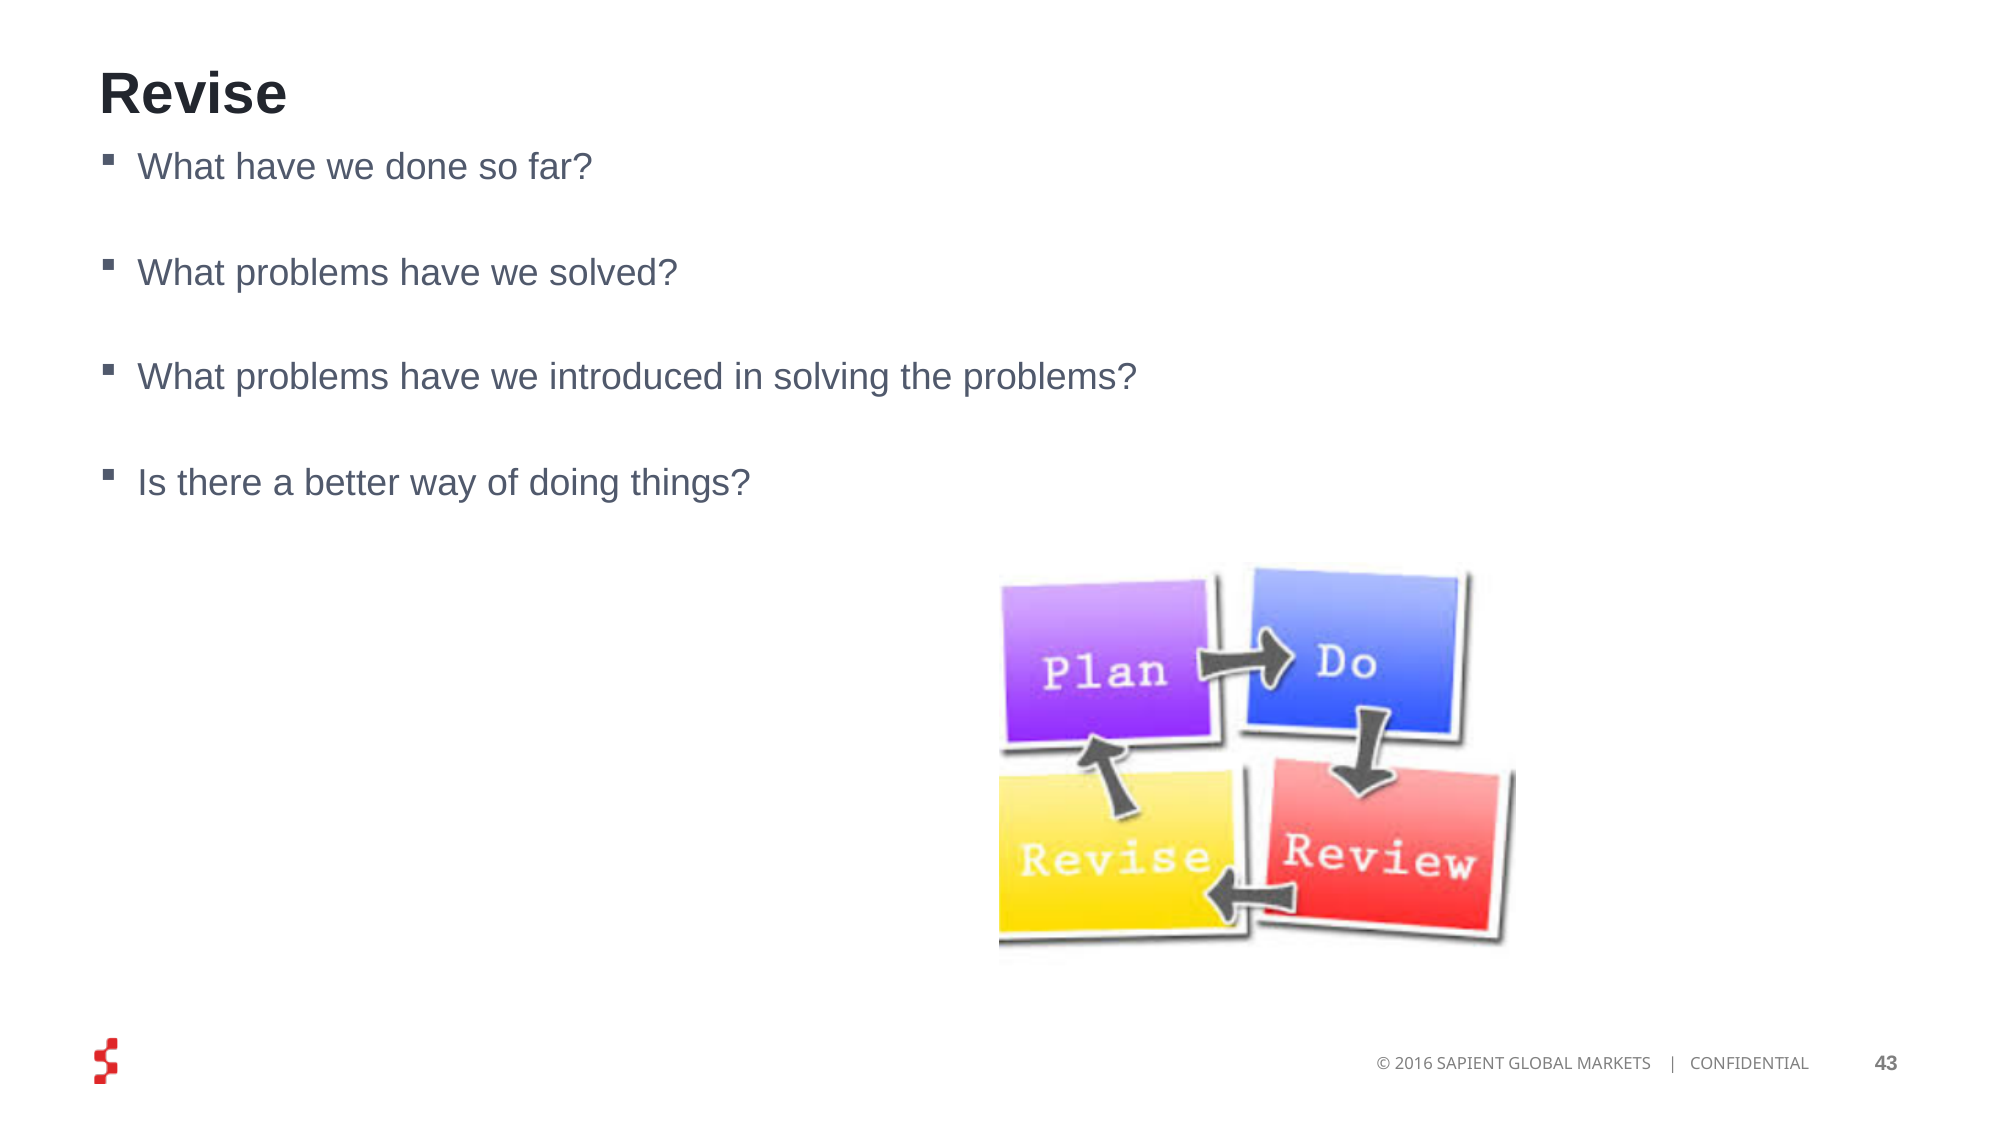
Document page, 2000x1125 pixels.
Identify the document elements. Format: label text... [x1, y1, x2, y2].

picture [999, 562, 1516, 966]
list What have we done so far? What problems have we solved? What problems have we introduced in solving the problems? Is there a better way of doing things? [99, 142, 1900, 968]
title Revise [99, 47, 1900, 121]
